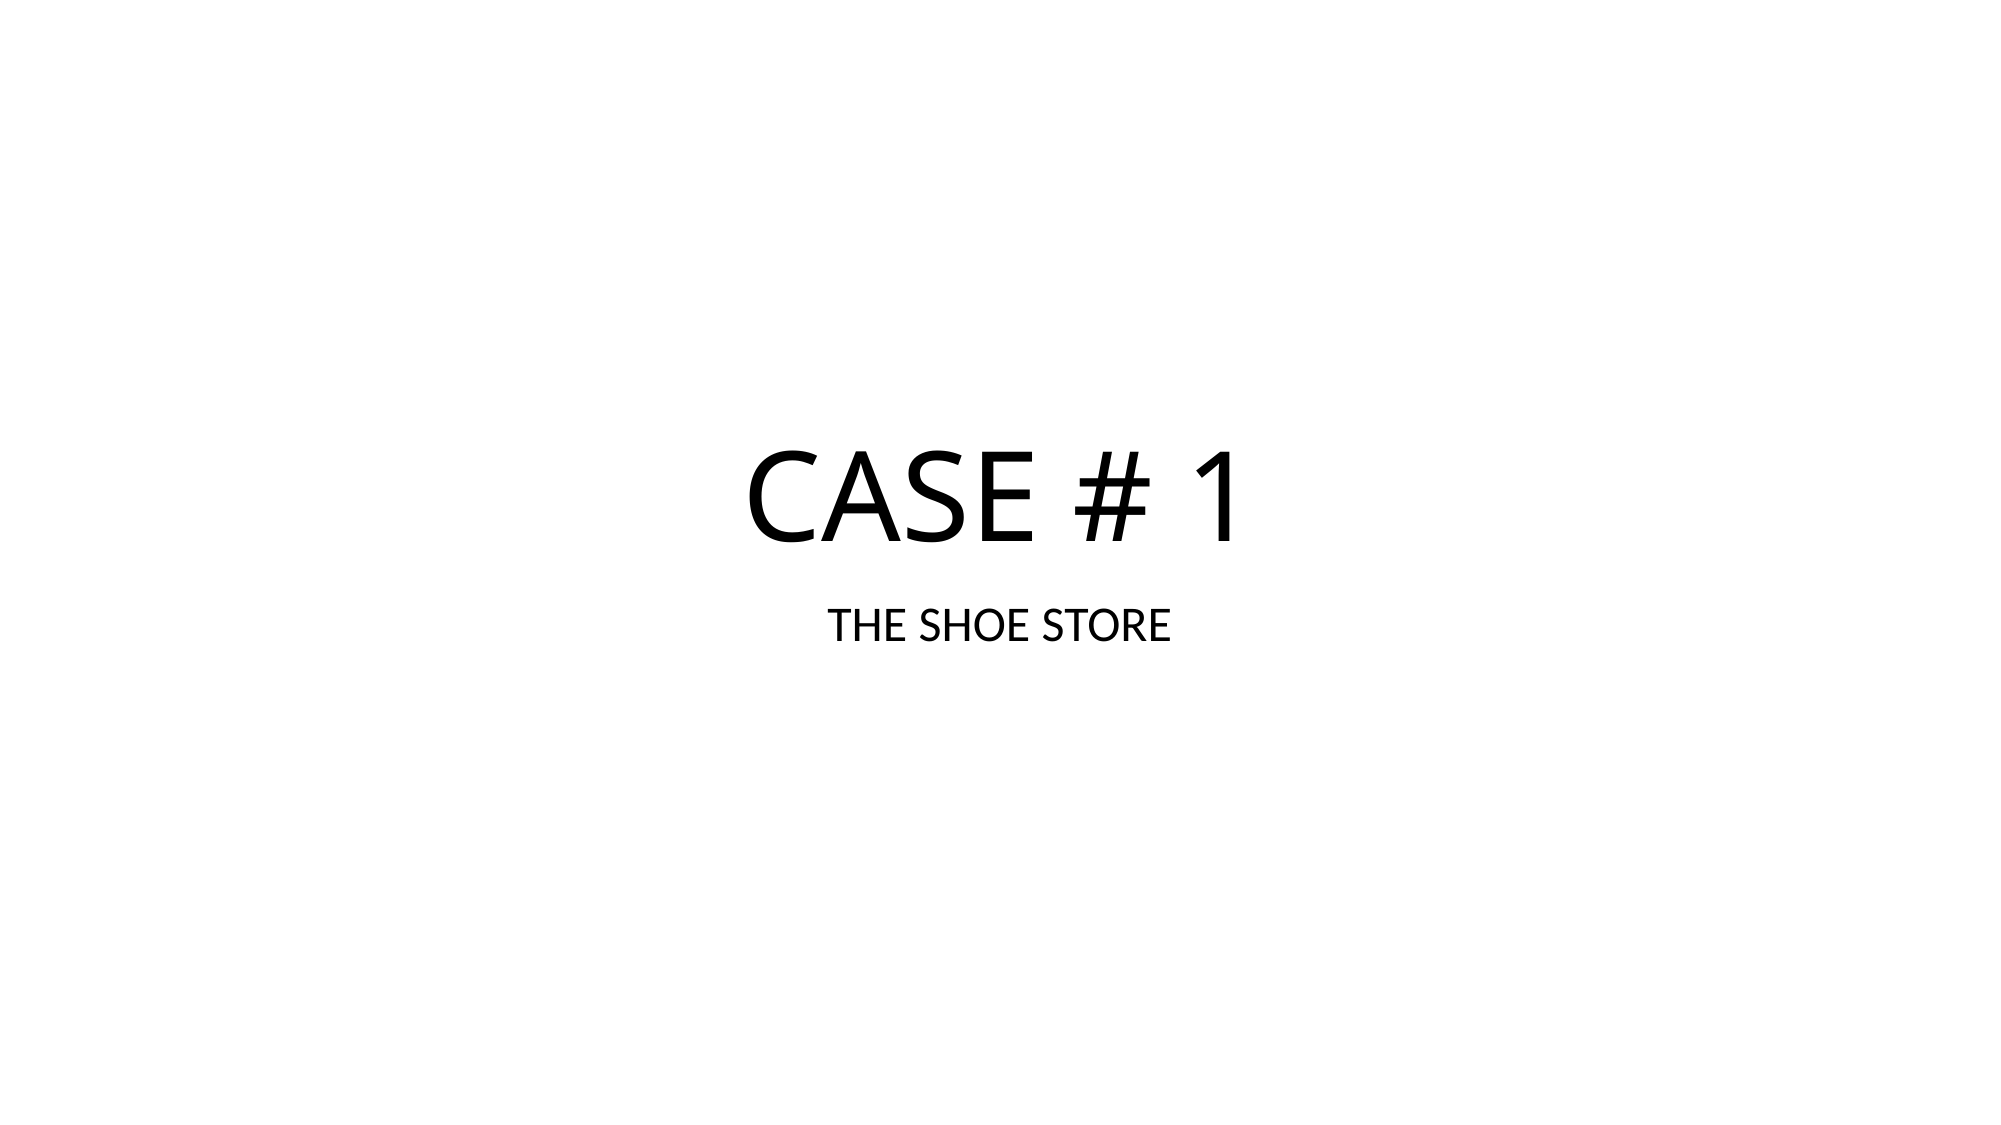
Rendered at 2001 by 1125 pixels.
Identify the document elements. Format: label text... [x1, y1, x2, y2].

subtitle THE SHOE STORE [249, 590, 1750, 863]
title CASE # 1 [249, 184, 1750, 576]
